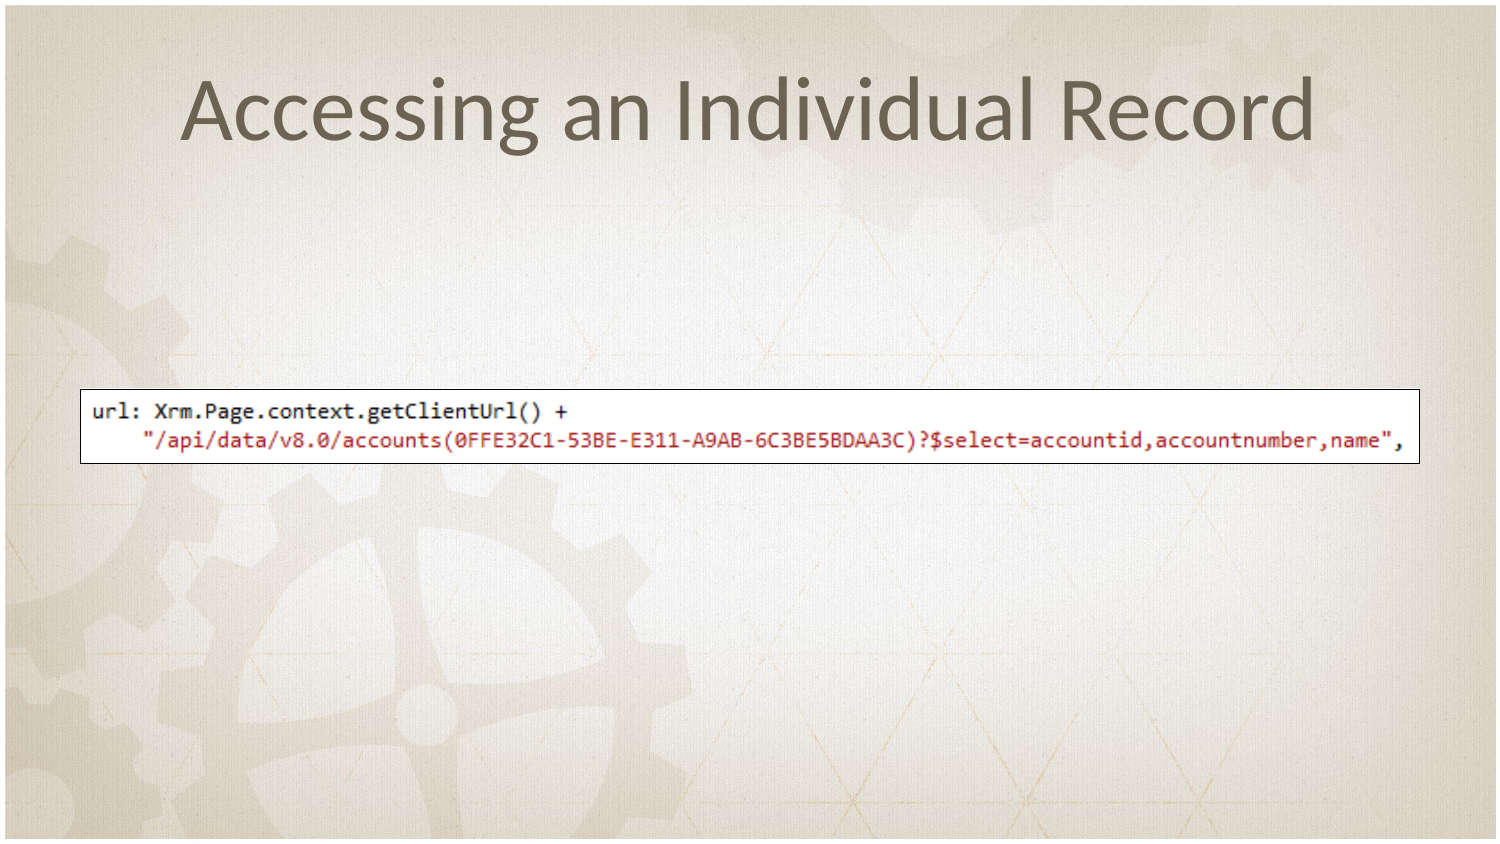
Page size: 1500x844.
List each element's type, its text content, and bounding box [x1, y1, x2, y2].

title Accessing an Individual Record [75, 33, 1425, 175]
picture [0, 0, 1500, 844]
